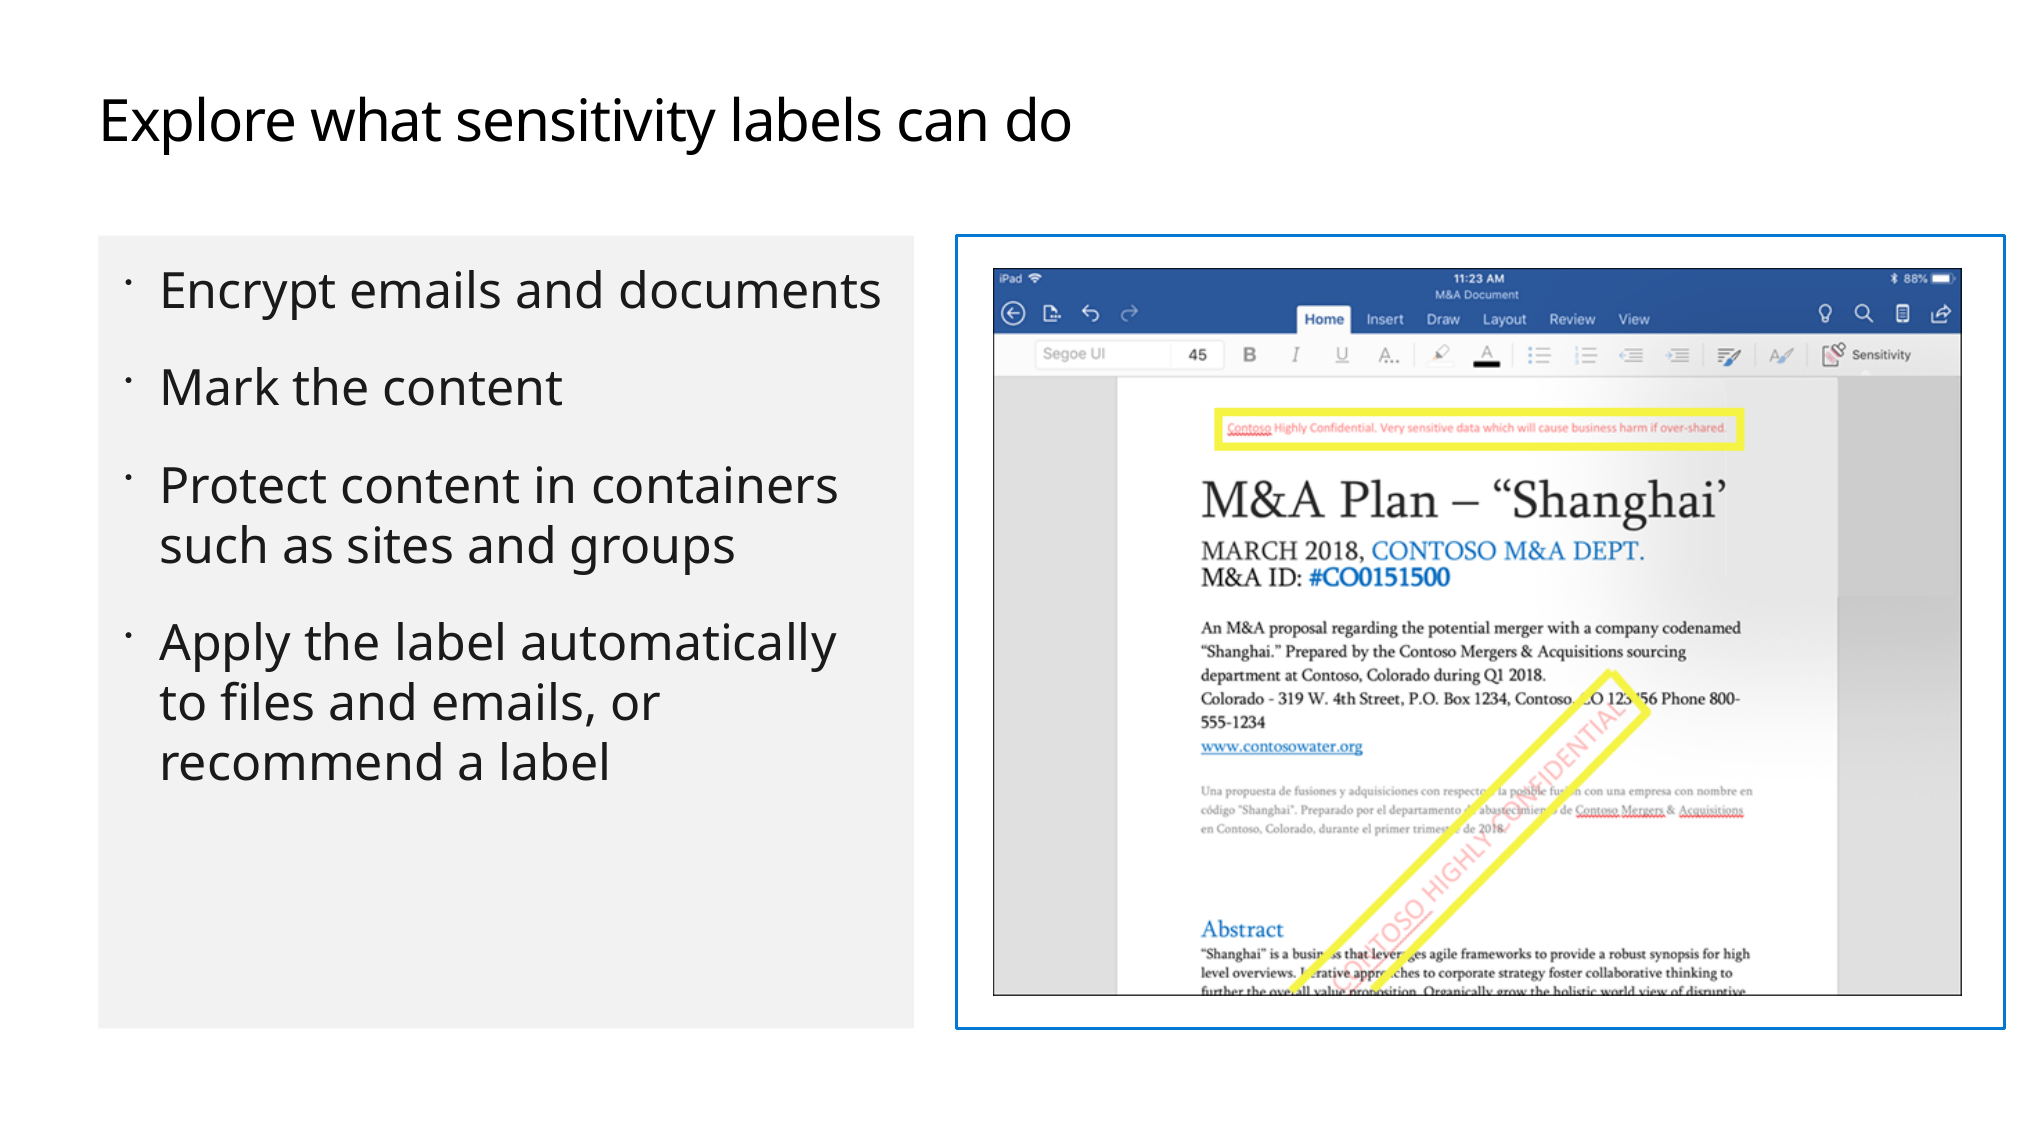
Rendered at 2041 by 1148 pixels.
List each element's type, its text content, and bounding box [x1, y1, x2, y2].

text_box Encrypt emails and documents Mark the content Protect content in containers such as sites and groups Apply the label automatically to files and emails, or recommend a label [98, 235, 914, 1029]
title Explore what sensitivity labels can do [98, 83, 1943, 156]
text_box [956, 235, 2005, 1029]
picture [992, 268, 1963, 996]
